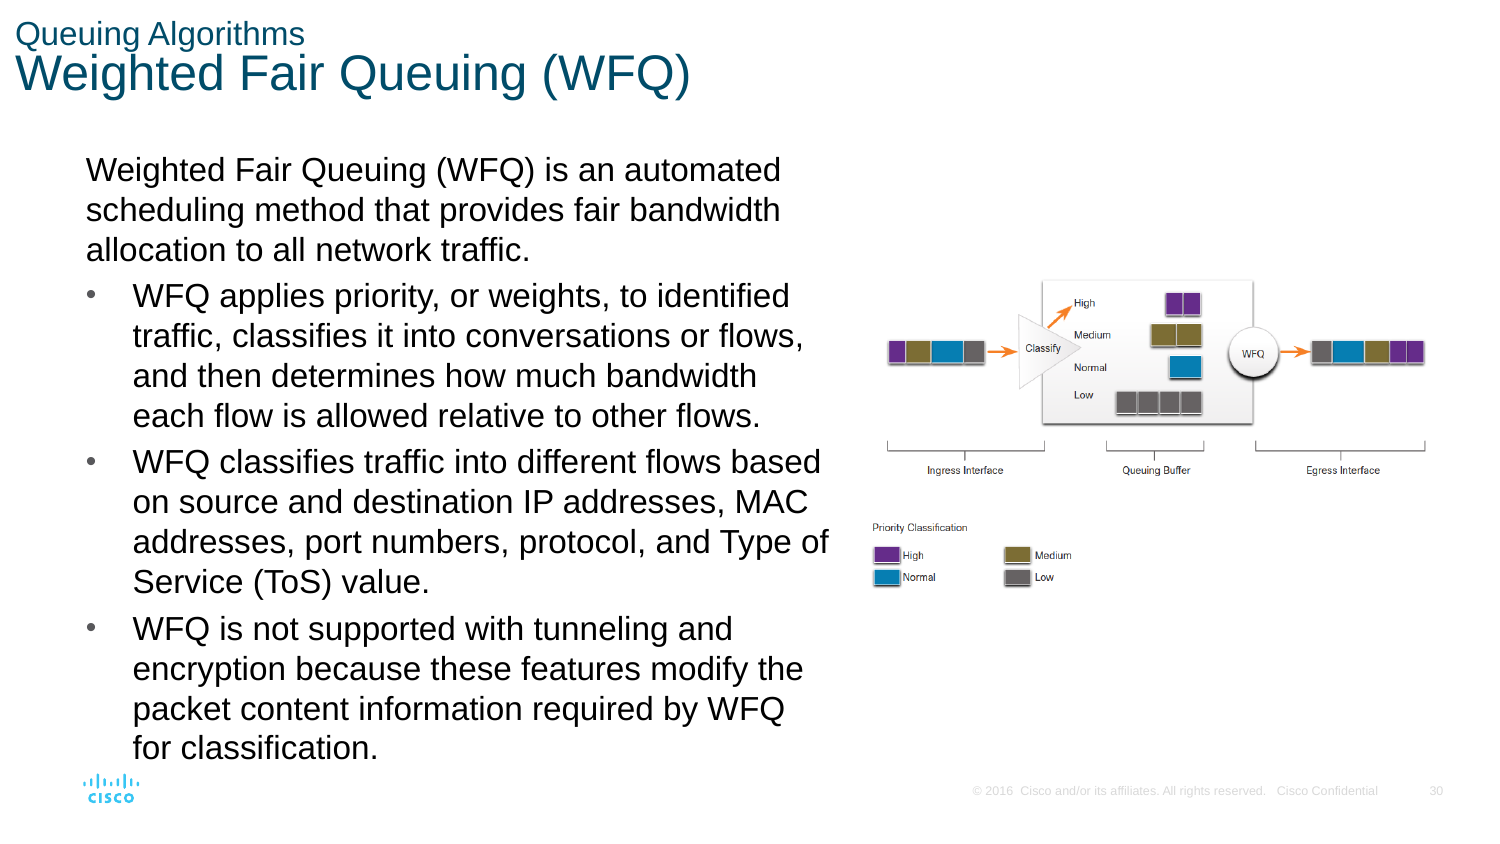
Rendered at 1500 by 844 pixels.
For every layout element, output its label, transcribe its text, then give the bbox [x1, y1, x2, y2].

picture [867, 269, 1430, 591]
title Queuing Algorithms Weighted Fair Queuing (WFQ) [0, 0, 1369, 121]
list Weighted Fair Queuing (WFQ) is an automated scheduling method that provides fair bandwidth allocation to all network traffic. WFQ applies priority, or weights, to identified traffic, classifies it into conversations or flows, and then determines how much bandwidth each flow is allowed relative to other flows. WFQ classifies traffic into different flows based on source and destination IP addresses, MAC addresses, port numbers, protocol, and Type of Service (ToS) value. WFQ is not supported with tunneling and encryption because these features modify the packet content information required by WFQ for classification. [70, 140, 849, 767]
